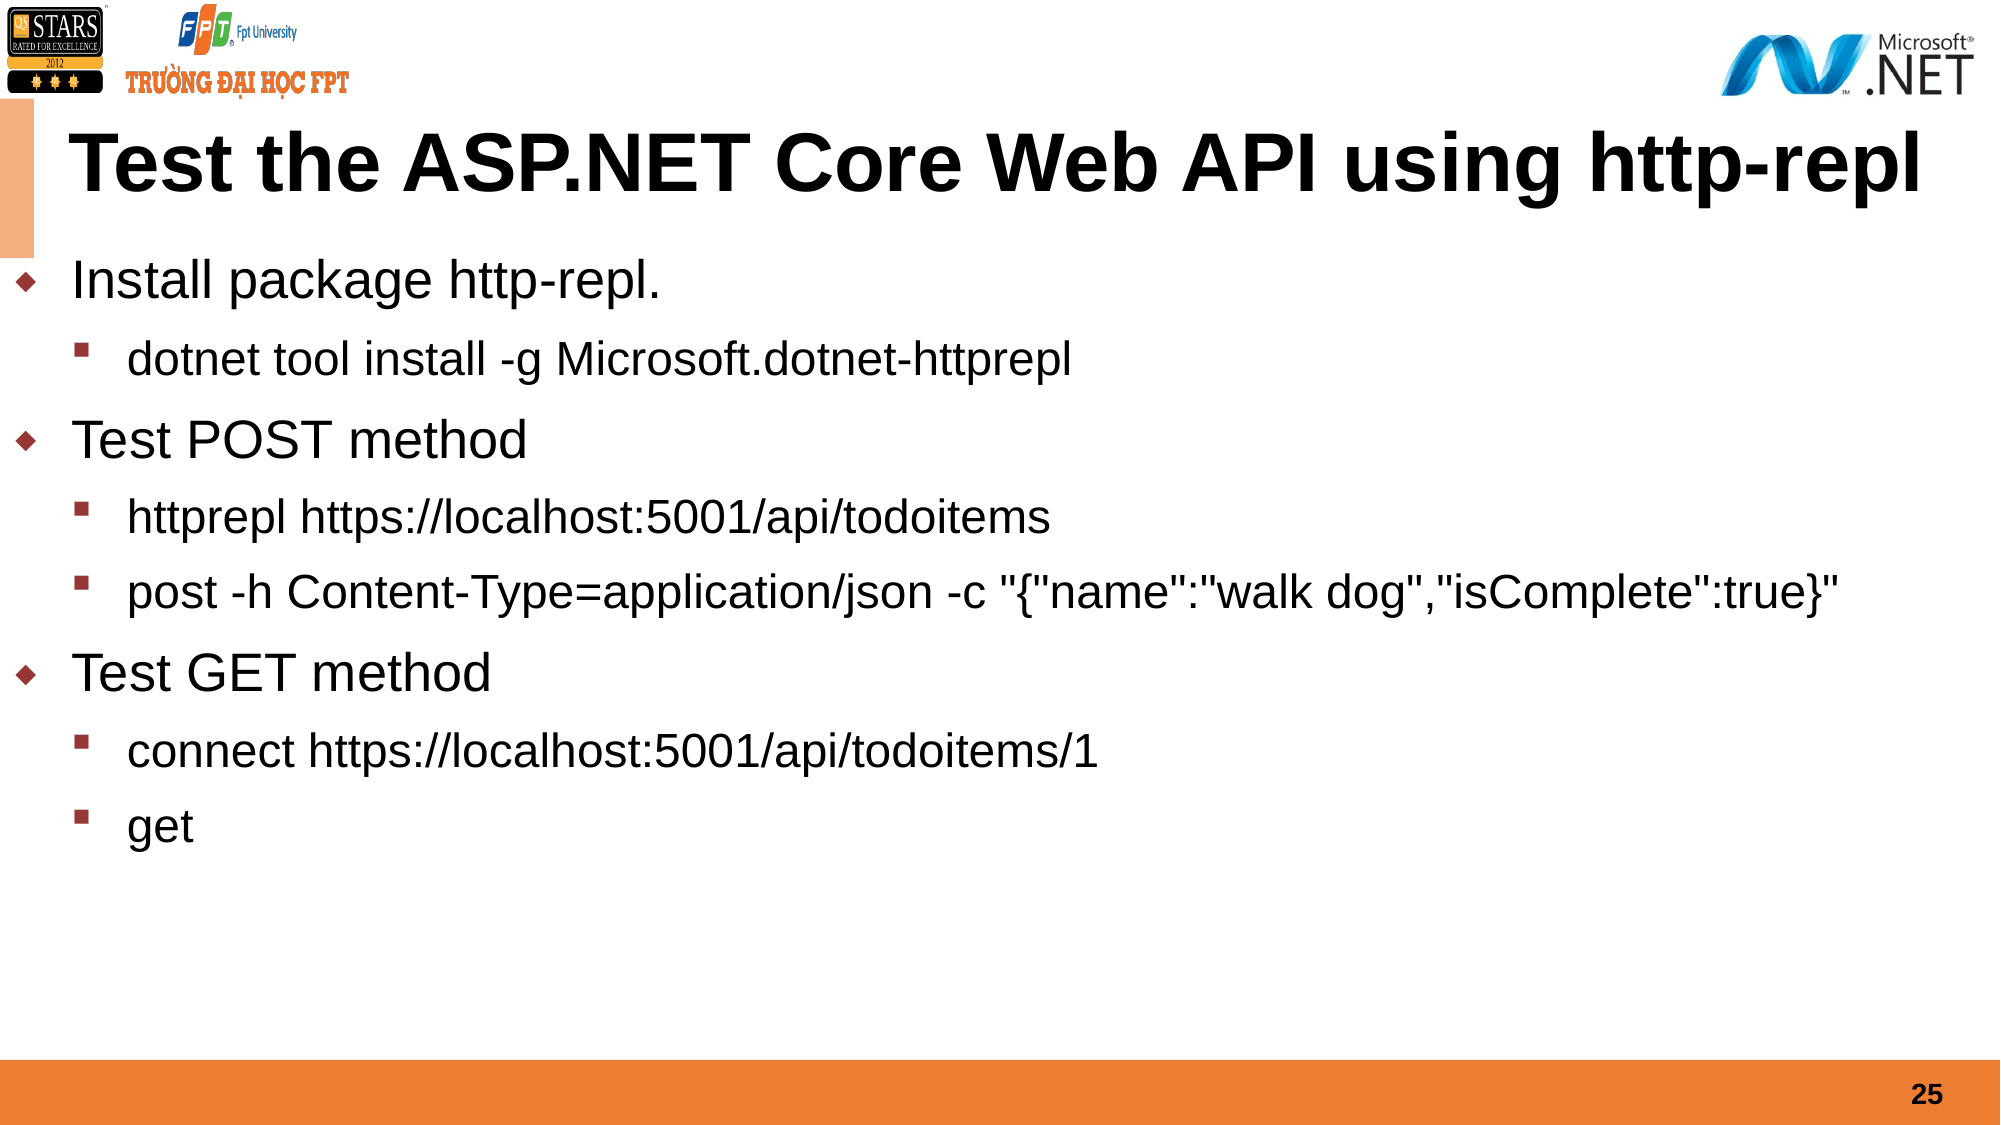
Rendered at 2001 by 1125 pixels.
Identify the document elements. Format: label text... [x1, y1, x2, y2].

title Test the ASP.NET Core Web API using http-repl [53, 111, 2000, 217]
picture [7, 4, 349, 99]
picture [1685, 0, 2001, 129]
list Install package http-repl. dotnet tool install -g Microsoft.dotnet-httprepl Test POST method httprepl https://localhost:5001/api/todoitems post -h Content-Type=application/json -c "{"name":"walk dog","isComplete":true}" Test GET method connect https://localhost:5001/api/todoitems/1 get [0, 217, 2000, 1057]
slide_number 25 [1508, 1063, 1959, 1123]
